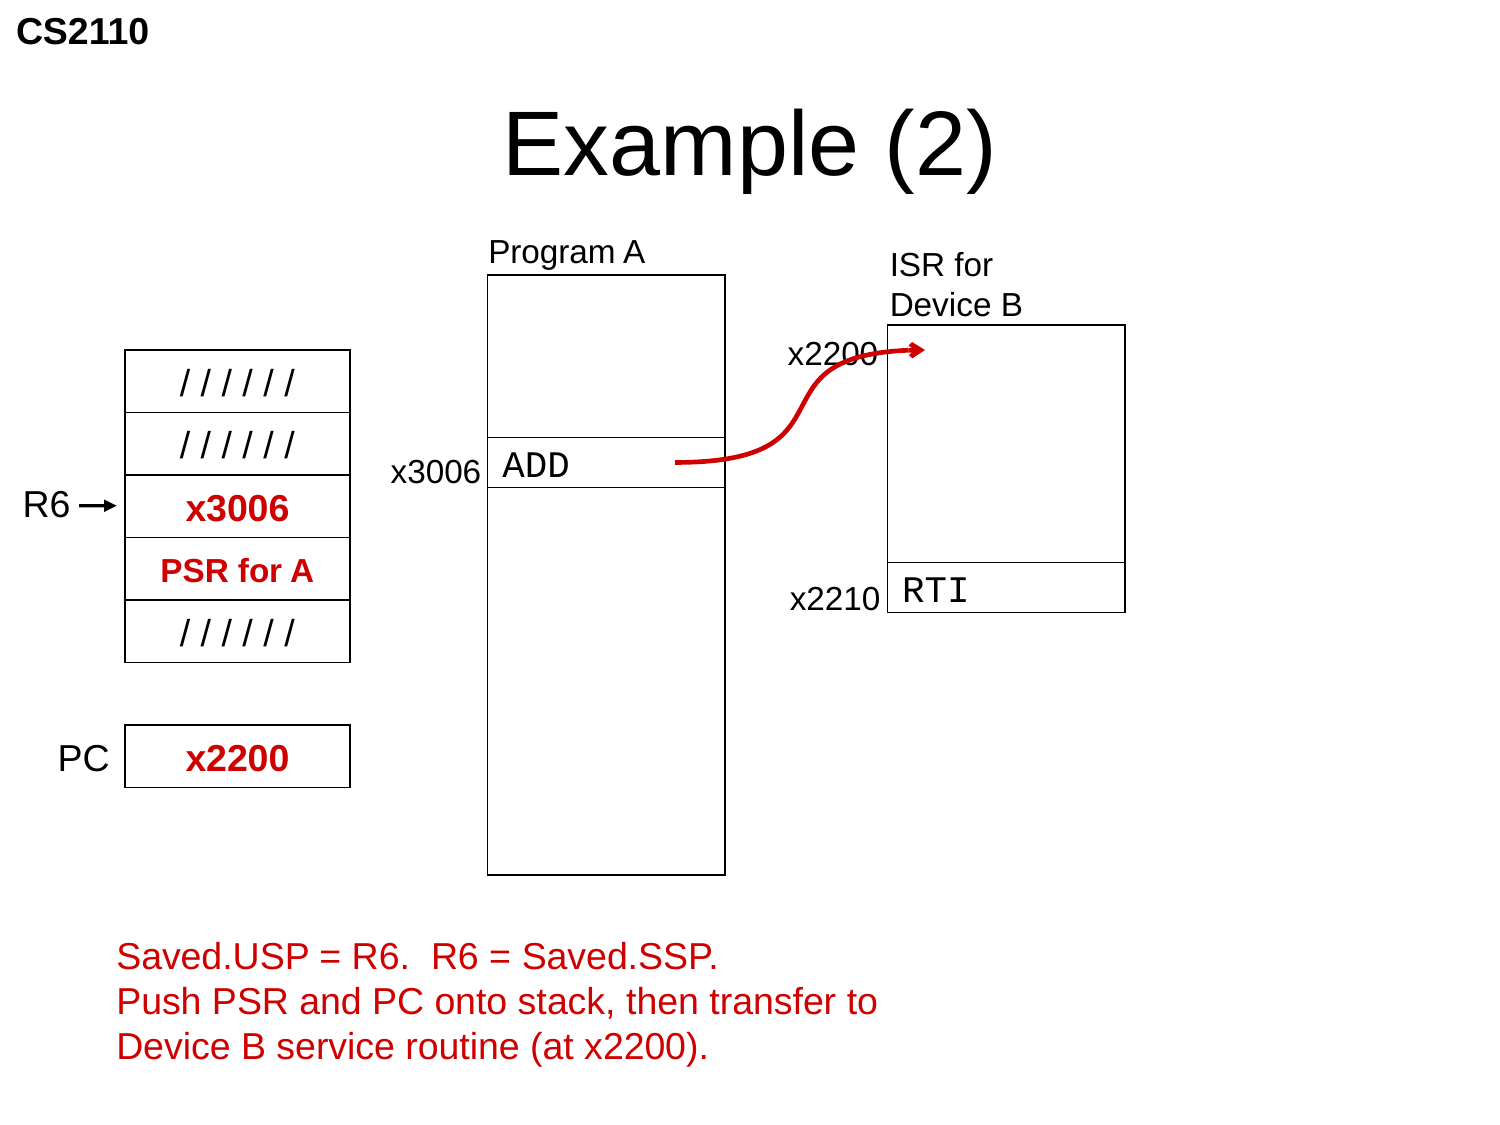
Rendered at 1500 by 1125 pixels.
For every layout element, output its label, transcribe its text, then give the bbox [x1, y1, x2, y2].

text_box x3006 [375, 443, 497, 498]
text_box RTI [887, 562, 1125, 613]
text_box x3006 [124, 475, 350, 537]
text_box / / / / / / [124, 599, 350, 663]
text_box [674, 349, 926, 463]
text_box PSR for A [124, 537, 350, 599]
text_box Program A [473, 222, 661, 277]
text_box [887, 324, 1125, 562]
text_box R6 [7, 472, 86, 533]
text_box / / / / / / [124, 412, 350, 475]
text_box x2210 [774, 569, 896, 625]
text_box x2200 [772, 324, 894, 348]
text_box Saved.USP = R6. R6 = Saved.SSP. Push PSR and PC onto stack, then transfer to Device B service routine (at x2200). [101, 924, 894, 1075]
text_box [487, 488, 725, 875]
text_box x2200 [124, 724, 350, 788]
title Example (2) [75, 45, 1425, 233]
text_box ISR for Device B [875, 235, 1039, 331]
text_box [487, 274, 725, 437]
text_box ADD [487, 437, 725, 488]
text_box [79, 499, 117, 512]
text_box / / / / / / [124, 349, 350, 412]
text_box PC [42, 726, 125, 787]
